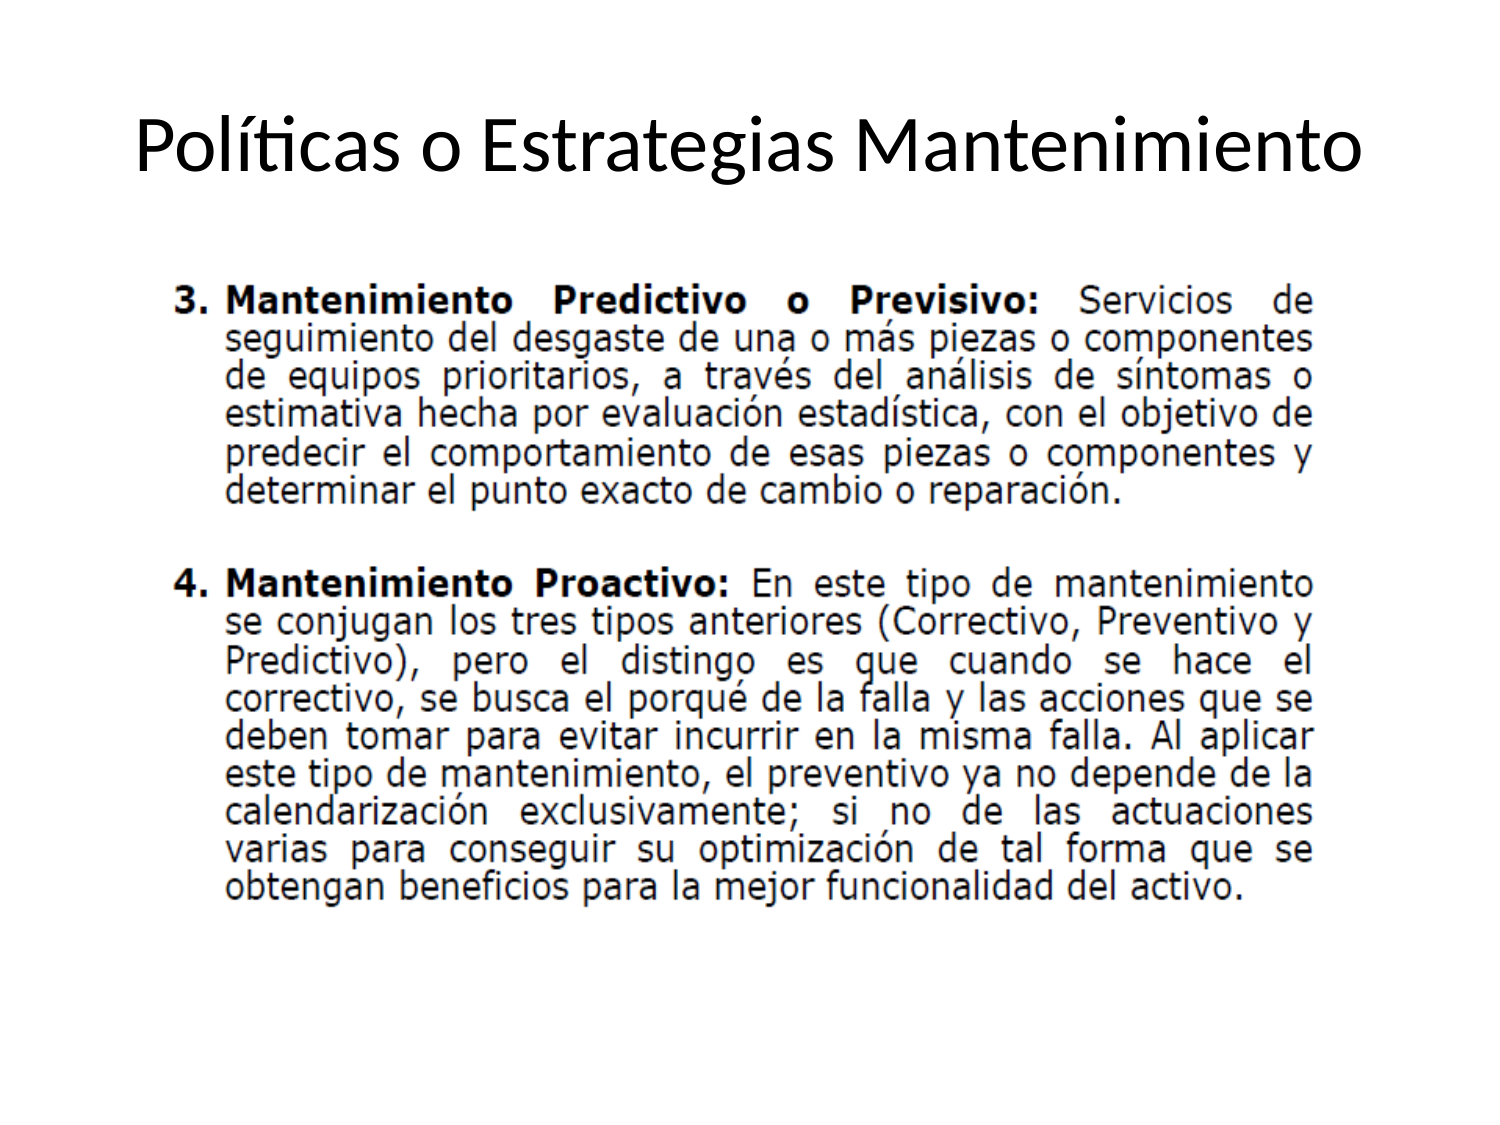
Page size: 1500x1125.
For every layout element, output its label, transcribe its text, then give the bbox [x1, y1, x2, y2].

title Políticas o Estrategias Mantenimiento [75, 45, 1425, 233]
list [160, 255, 1340, 927]
